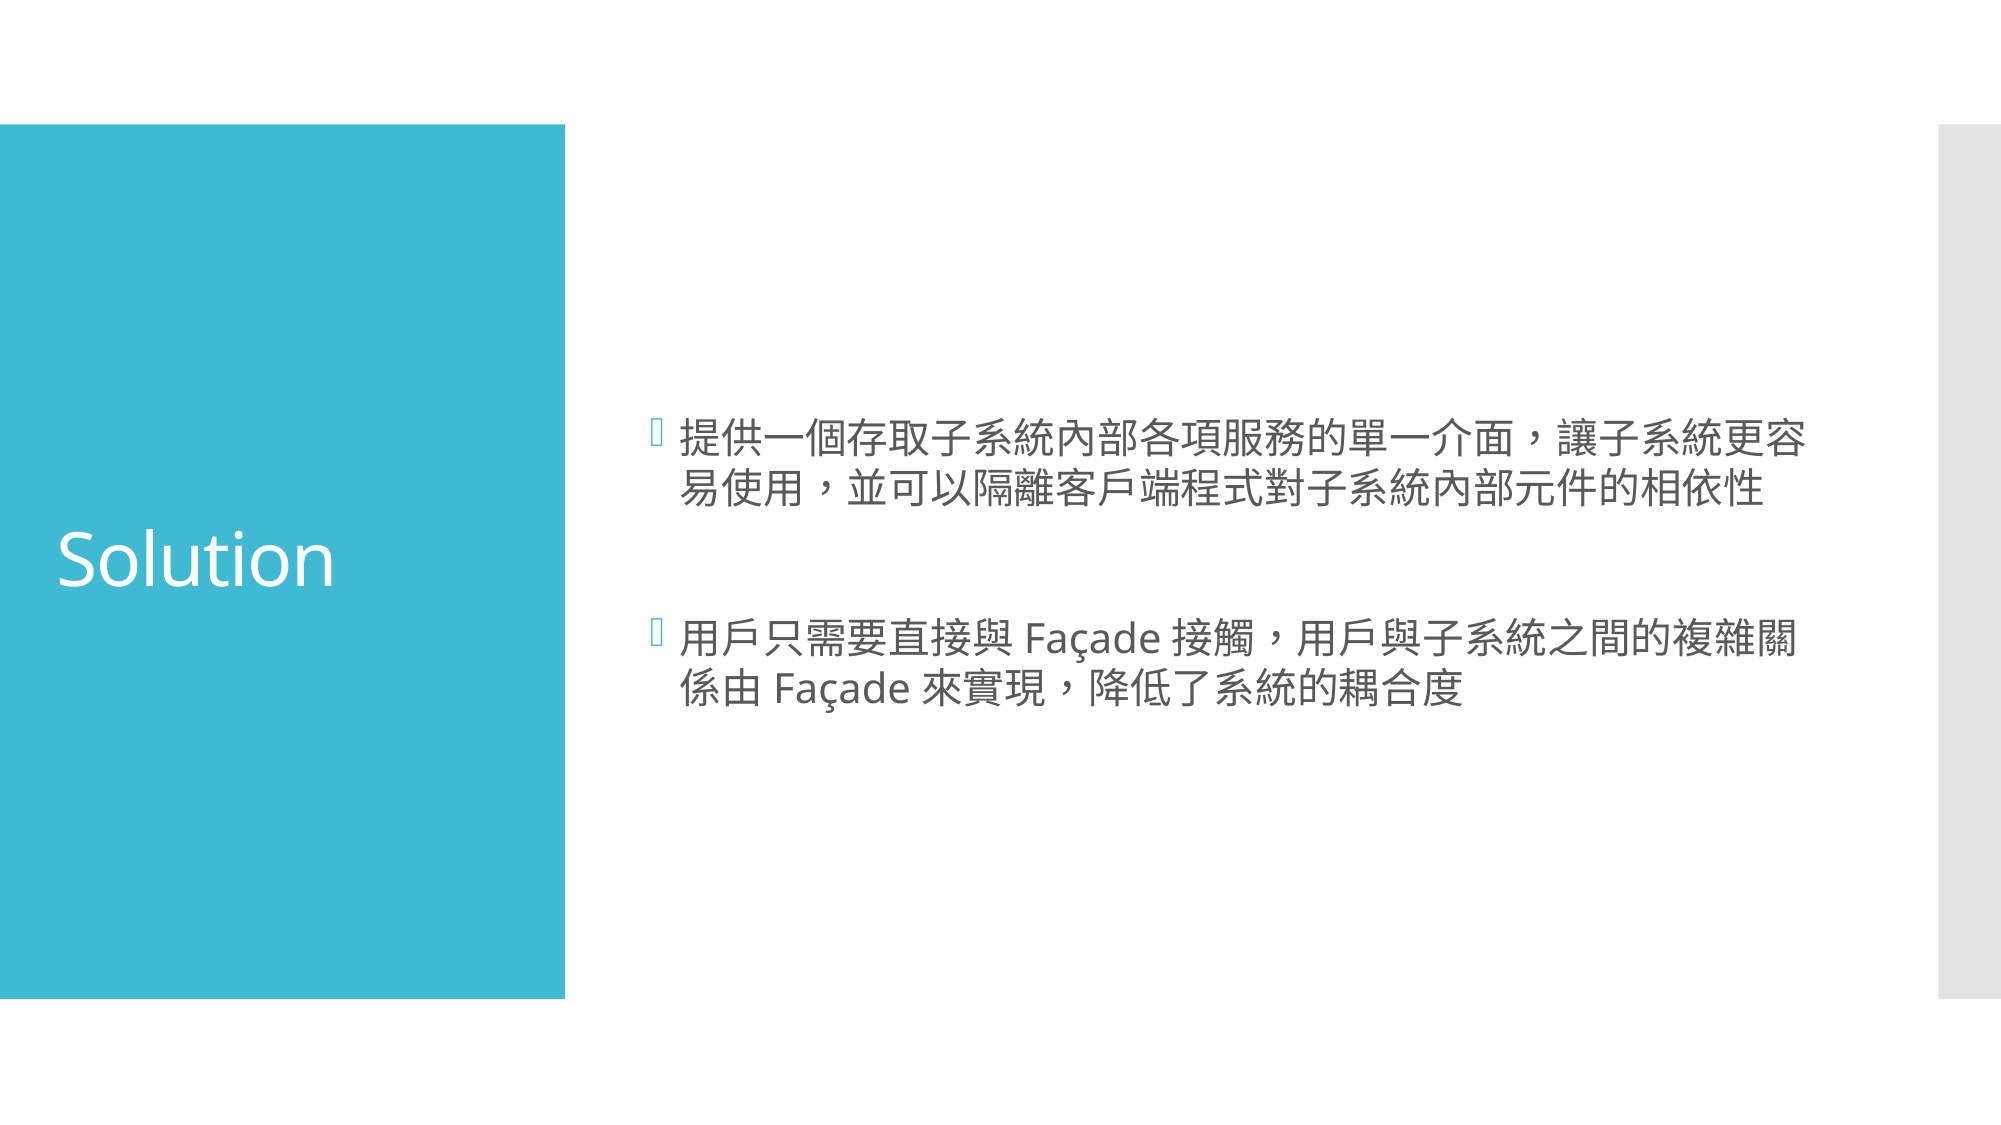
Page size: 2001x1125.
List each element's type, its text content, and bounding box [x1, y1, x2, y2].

title Solution [41, 184, 525, 940]
list 提供一個存取子系統內部各項服務的單一介面，讓子系統更容易使用，並可以隔離客戶端程式對子系統內部元件的相依性 用戶只需要直接與Façade接觸，用戶與子系統之間的複雜關係由Façade來實現，降低了系統的耦合度 [634, 141, 1835, 982]
